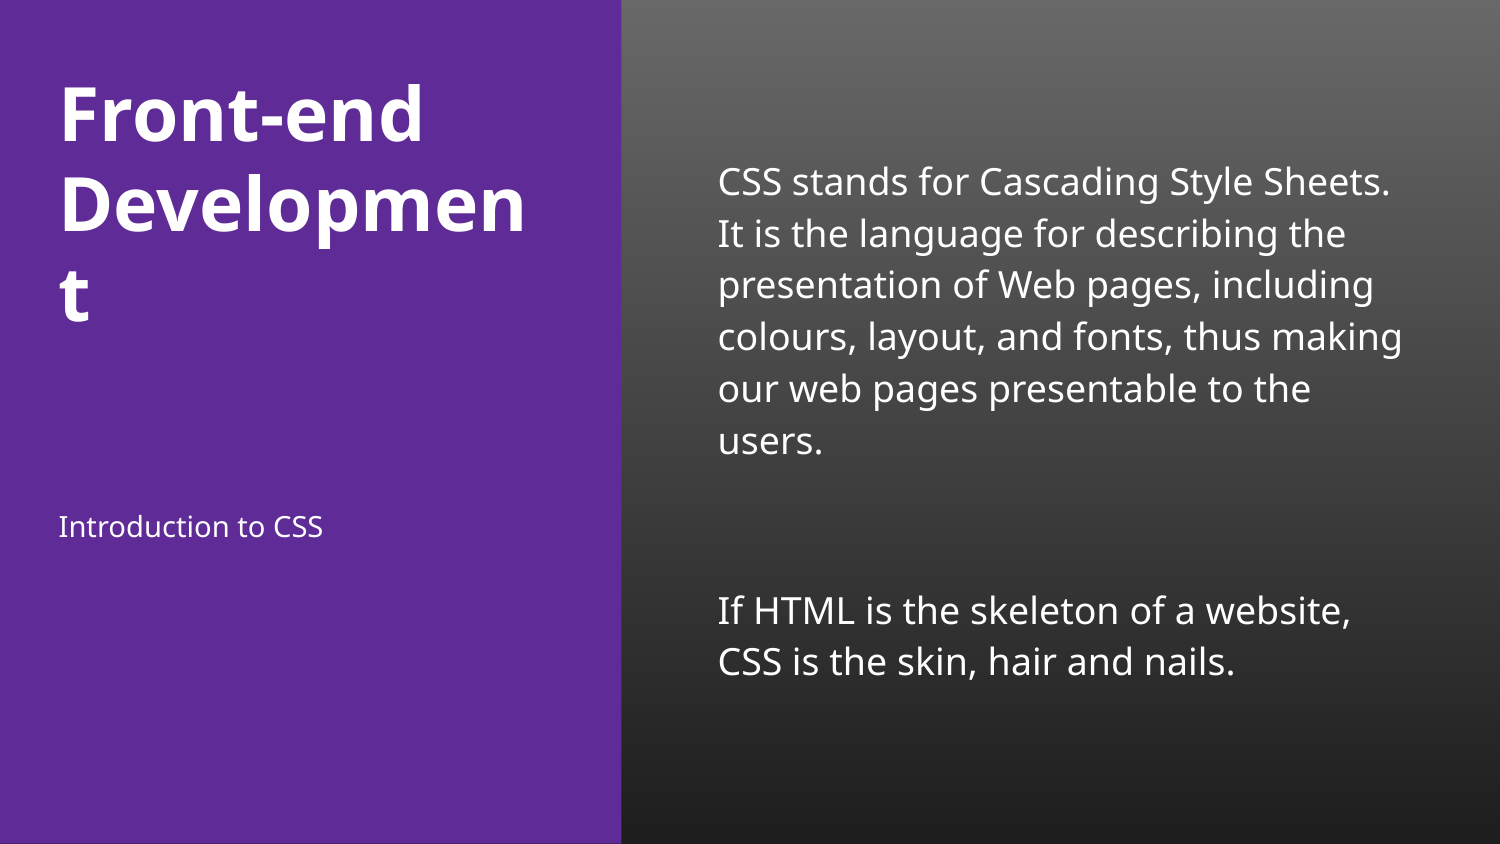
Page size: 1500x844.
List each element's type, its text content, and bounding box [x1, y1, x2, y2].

subtitle Introduction to CSS [43, 493, 563, 697]
title Front-end Development [43, 51, 563, 480]
list CSS stands for Cascading Style Sheets. It is the language for describing the presentation of Web pages, including colours, layout, and fonts, thus making our web pages presentable to the users. If HTML is the skeleton of a website, CSS is the skin, hair and nails. [702, 136, 1426, 699]
